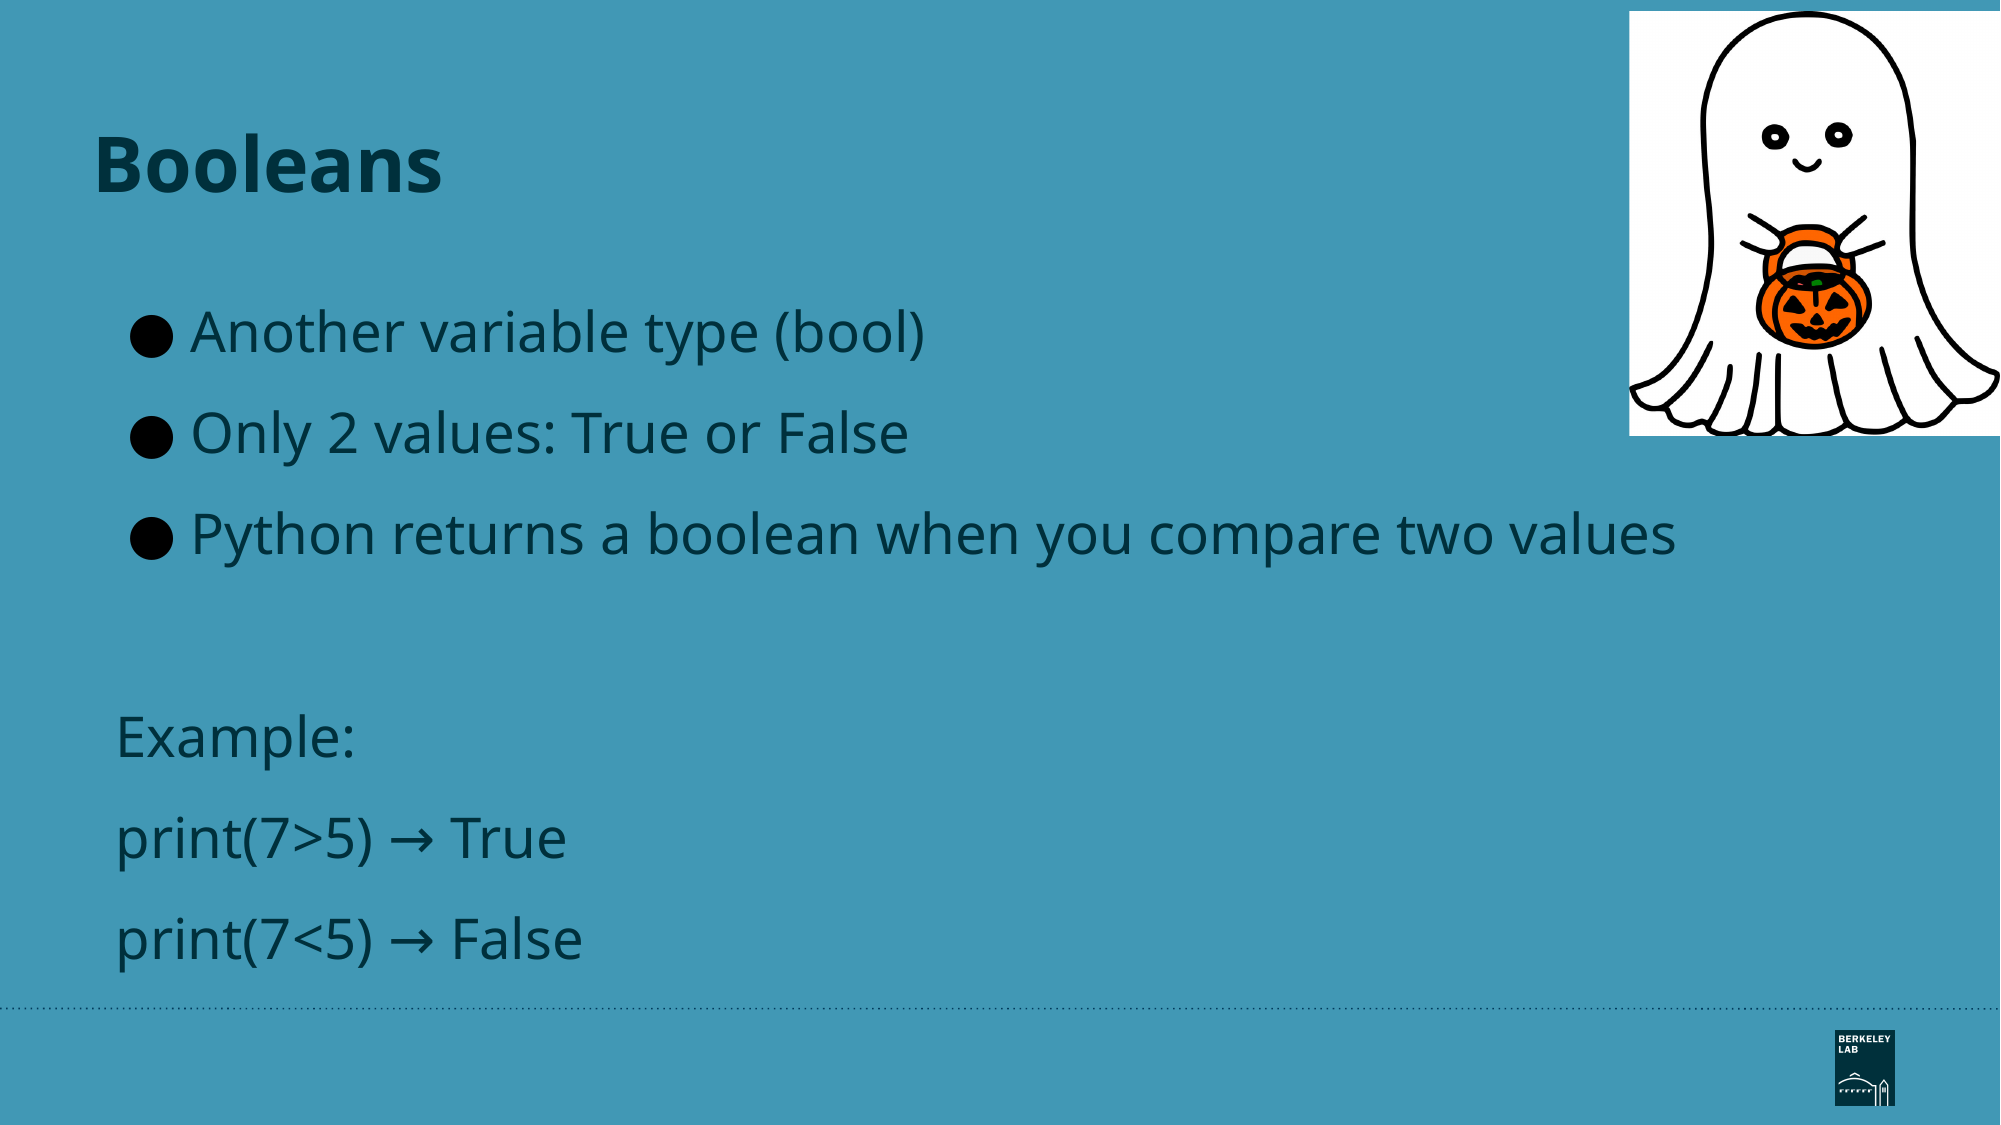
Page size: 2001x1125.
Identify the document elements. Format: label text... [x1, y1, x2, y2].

list Another variable type (bool) Only 2 values: True or False Python returns a boolean when you compare two values Example: print(7>5) → True print(7<5) → False [100, 254, 1859, 1002]
picture [1629, 11, 2000, 436]
picture [1874, 1036, 1883, 1042]
picture [1846, 1046, 1857, 1052]
title Booleans [77, 67, 1563, 256]
